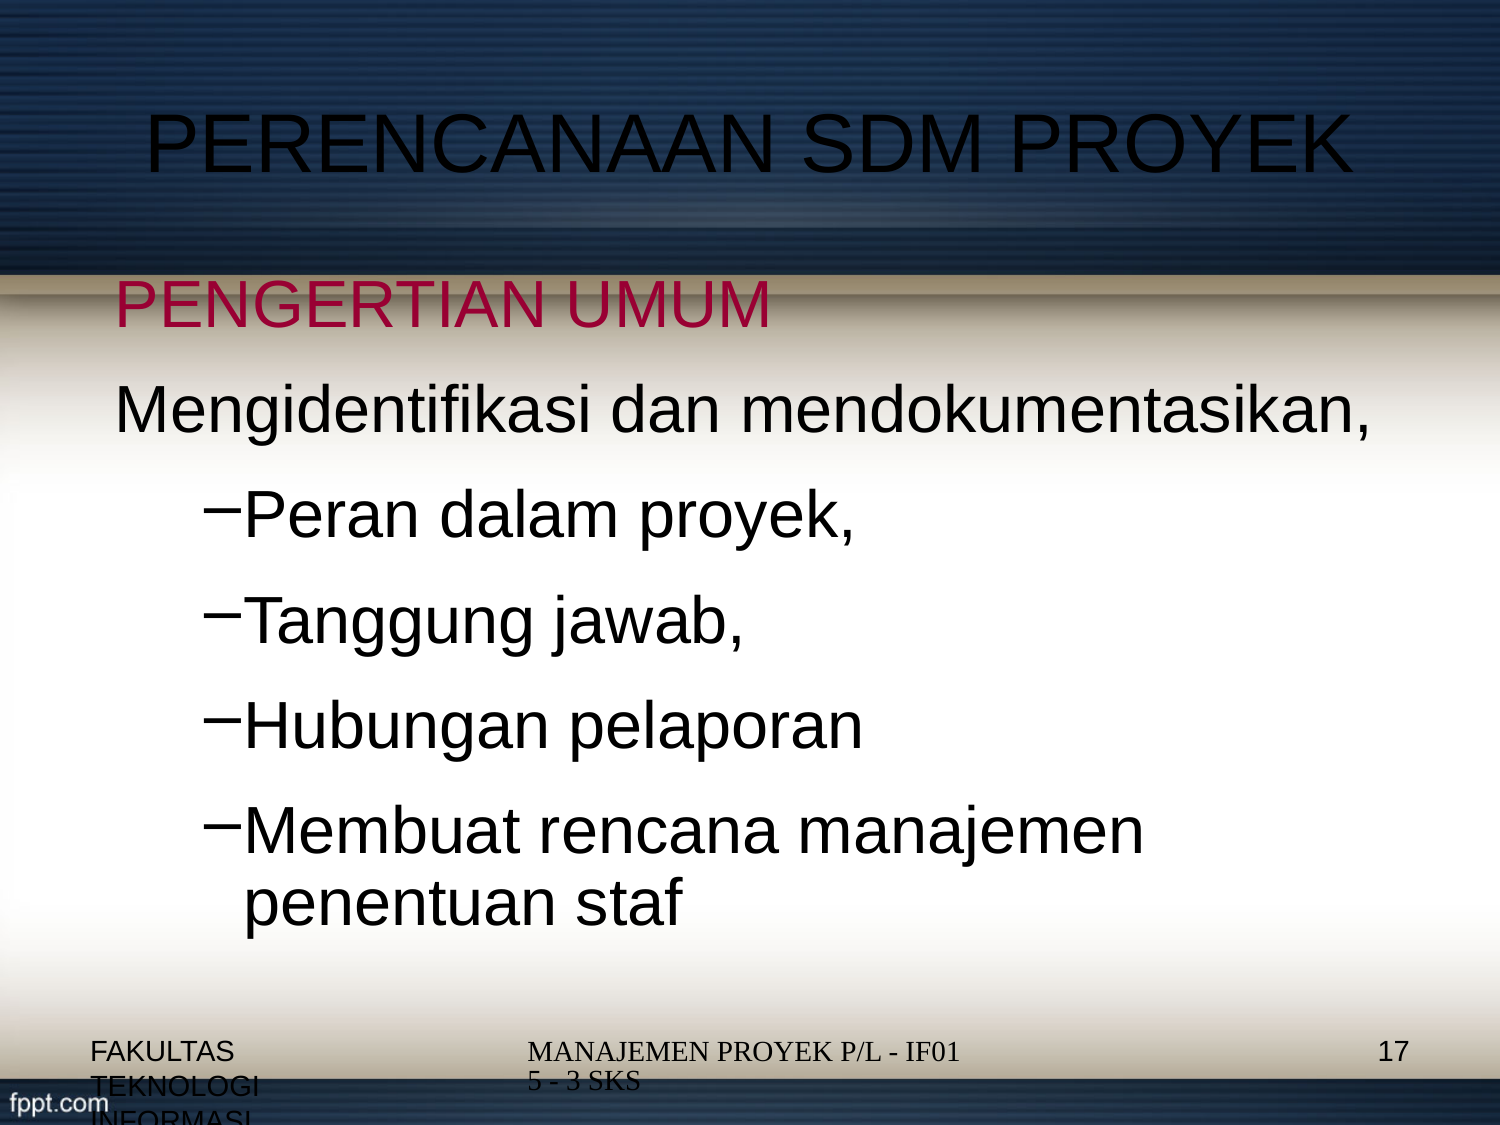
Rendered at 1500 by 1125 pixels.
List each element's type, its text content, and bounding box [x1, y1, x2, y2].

slide_number FAKULTAS TEKNOLOGI INFORMASI [75, 1024, 425, 1103]
list PENGERTIAN UMUM Mengidentifikasi dan mendokumentasikan, Peran dalam proyek, Tanggung jawab, Hubungan pelaporan Membuat rencana manajemen penentuan staf [99, 262, 1450, 1025]
picture [0, 0, 1500, 1125]
title PERENCANAAN SDM PROYEK [75, 45, 1425, 233]
footer MANAJEMEN PROYEK P/L - IF015 - 3 SKS [512, 1024, 988, 1103]
slide_number 17 [1074, 1024, 1425, 1103]
